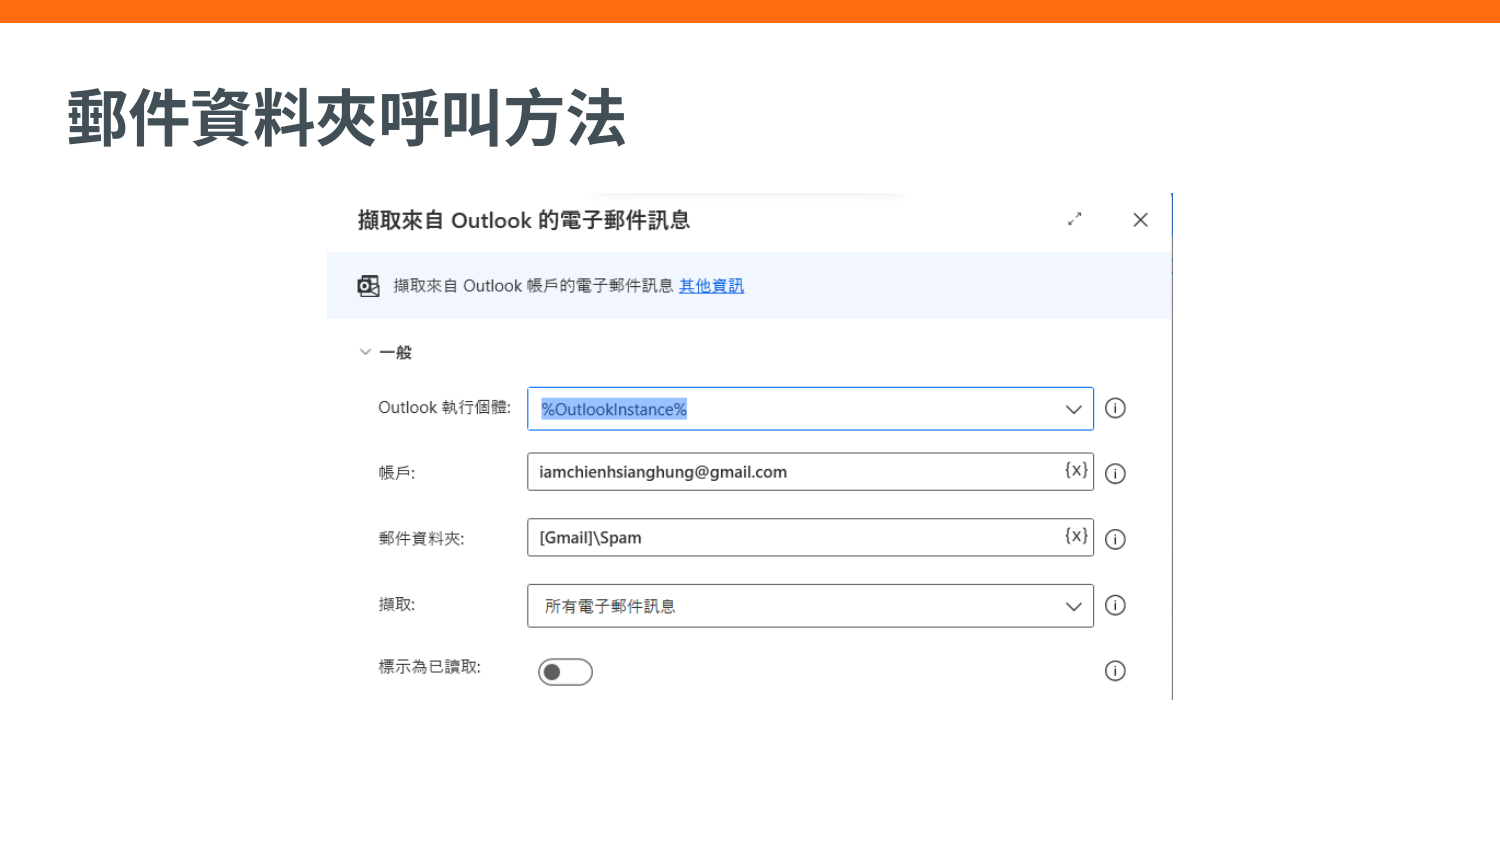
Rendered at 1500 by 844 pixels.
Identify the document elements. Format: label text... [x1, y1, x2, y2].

title 郵件資料夾呼叫方法 [51, 48, 1449, 169]
picture [327, 193, 1173, 701]
